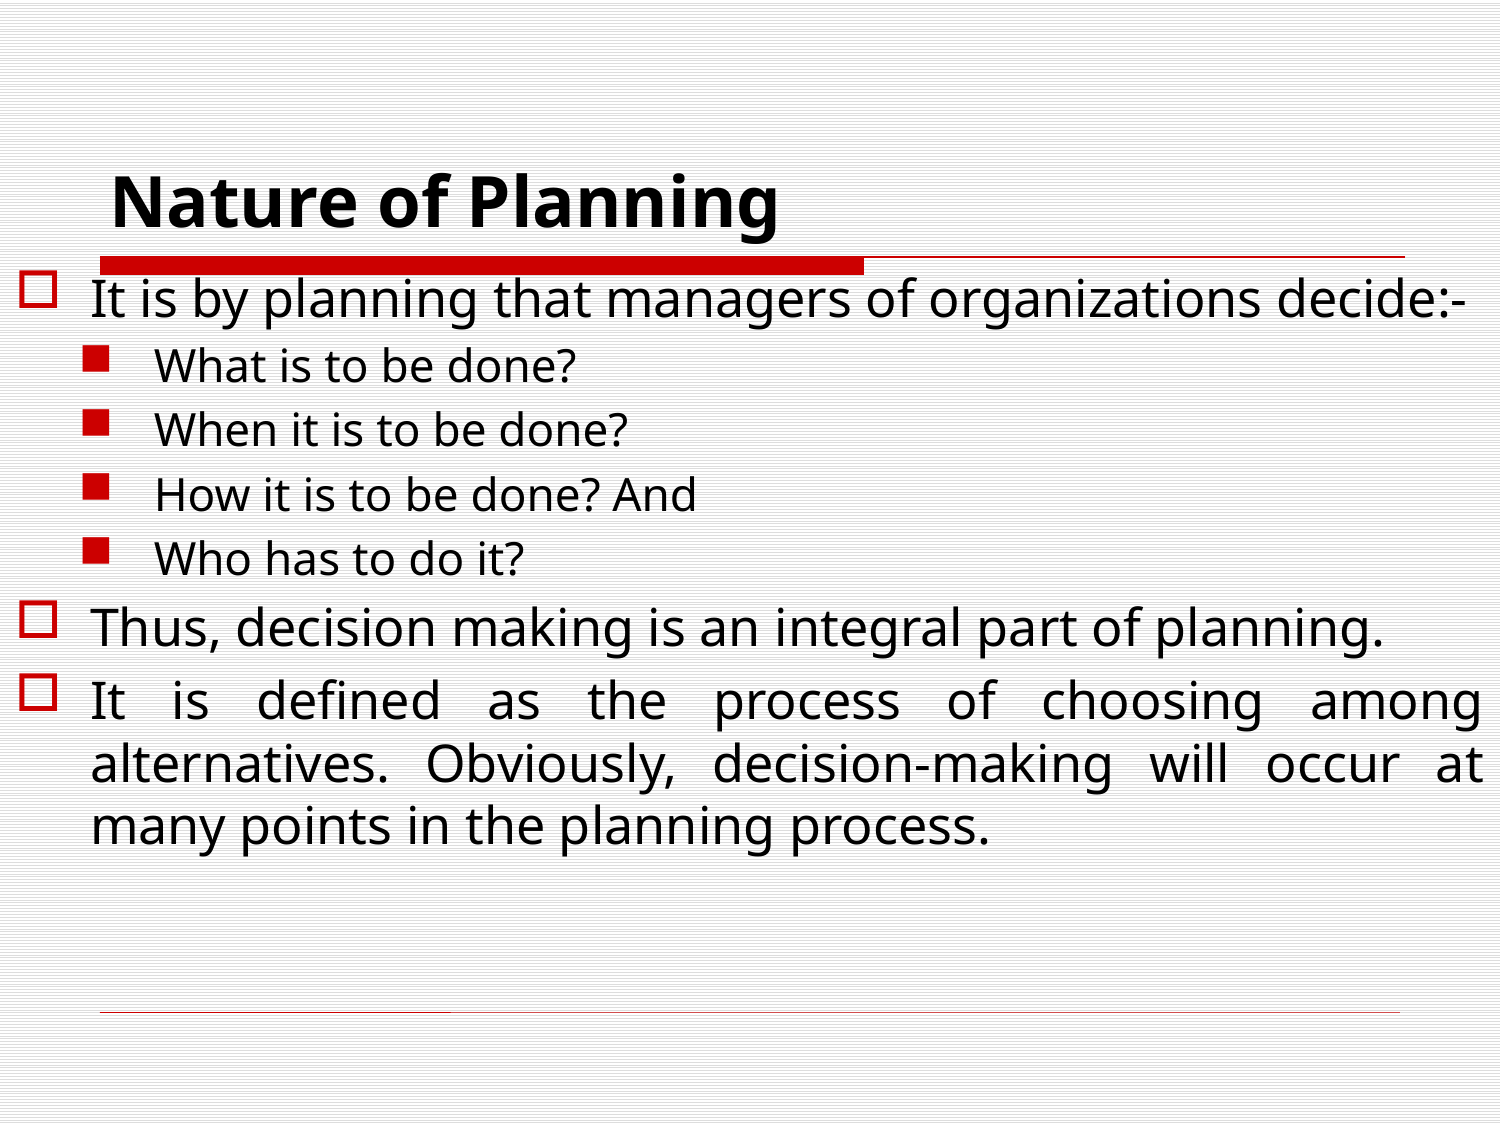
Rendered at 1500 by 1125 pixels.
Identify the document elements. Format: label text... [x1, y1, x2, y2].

title Nature of Planning [93, 49, 1407, 250]
list It is by planning that managers of organizations decide:- What is to be done? When it is to be done? How it is to be done? And Who has to do it? Thus, decision making is an integral part of planning. It is defined as the process of choosing among alternatives. Obviously, decision-making will occur at many points in the planning process. [0, 257, 1500, 1125]
